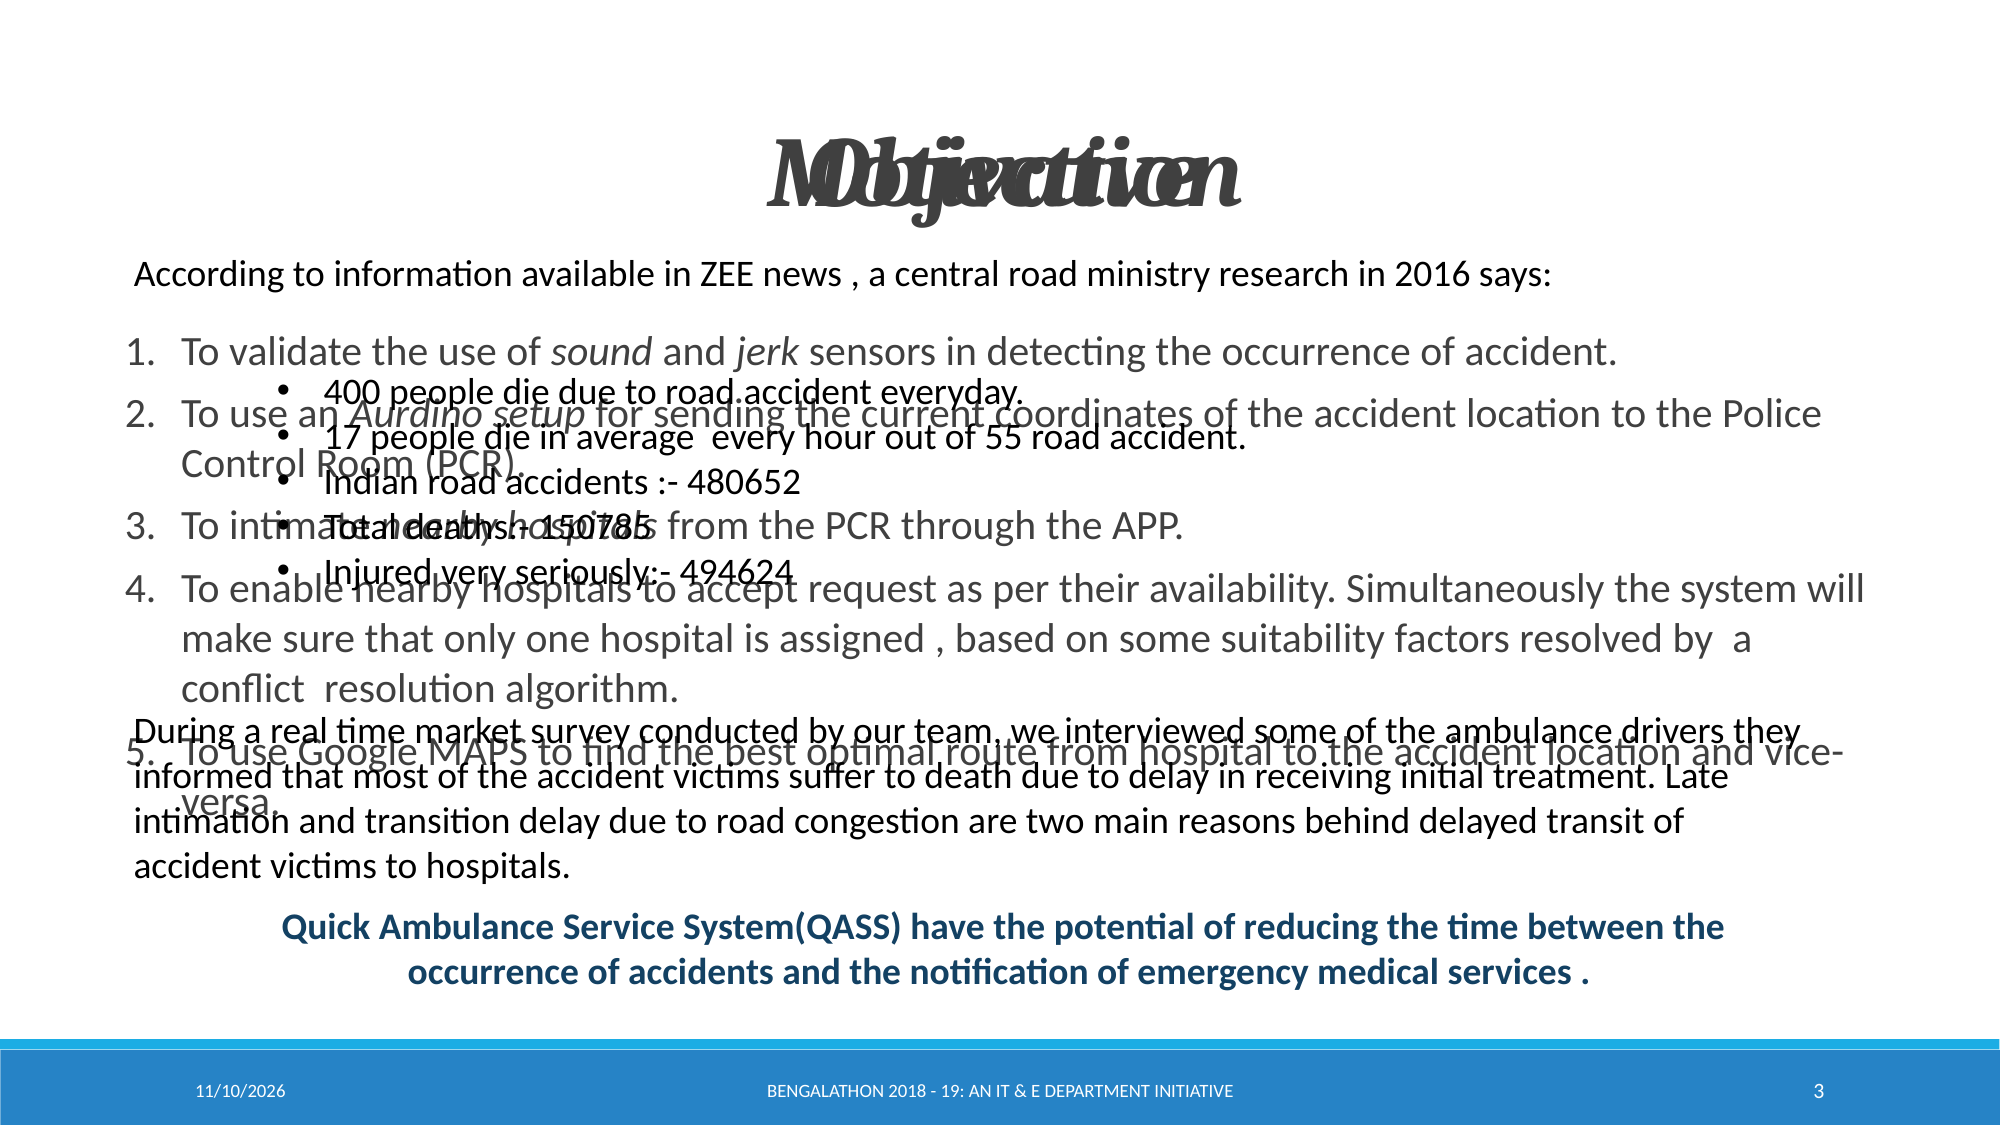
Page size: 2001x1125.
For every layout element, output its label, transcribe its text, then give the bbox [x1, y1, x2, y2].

text_box During a real time market survey conducted by our team, we interviewed some of the ambulance drivers they informed that most of the accident victims suffer to death due to delay in receiving initial treatment. Late intimation and transition delay due to road congestion are two main reasons behind delayed transit of accident victims to hospitals. [118, 698, 1831, 893]
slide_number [180, 1059, 586, 1120]
text_box According to information available in ZEE news , a central road ministry research in 2016 says: [118, 241, 1855, 302]
text_box To validate the use of sound and jerk sensors in detecting the occurrence of accident. To use an Aurdino setup for sending the current coordinates of the accident location to the Police Control Room (PCR). To intimate nearby hospitals from the PCR through the APP. To enable nearby hospitals to accept request as per their availability. Simultaneously the system will make sure that only one hospital is assigned , based on some suitability factors resolved by a conflict resolution algorithm. To use Google MAPS to find the best optimal route from hospital to the accident location and vice-versa. [110, 211, 1901, 876]
text_box Motivation [180, 50, 1831, 235]
slide_number 3 [1624, 1059, 1840, 1120]
footer Bengalathon 2018 - 19: An IT & E Department Initiative [604, 1059, 1396, 1120]
text_box 400 people die due to road accident everyday. 17 people die in average every hour out of 55 road accident. Indian road accidents :- 480652 Total deaths:- 150785 Injured very seriously:- 494624 [262, 359, 1688, 645]
text_box Quick Ambulance Service System(QASS) have the potential of reducing the time between the occurrence of accidents and the notification of emergency medical services . [195, 895, 1813, 1045]
